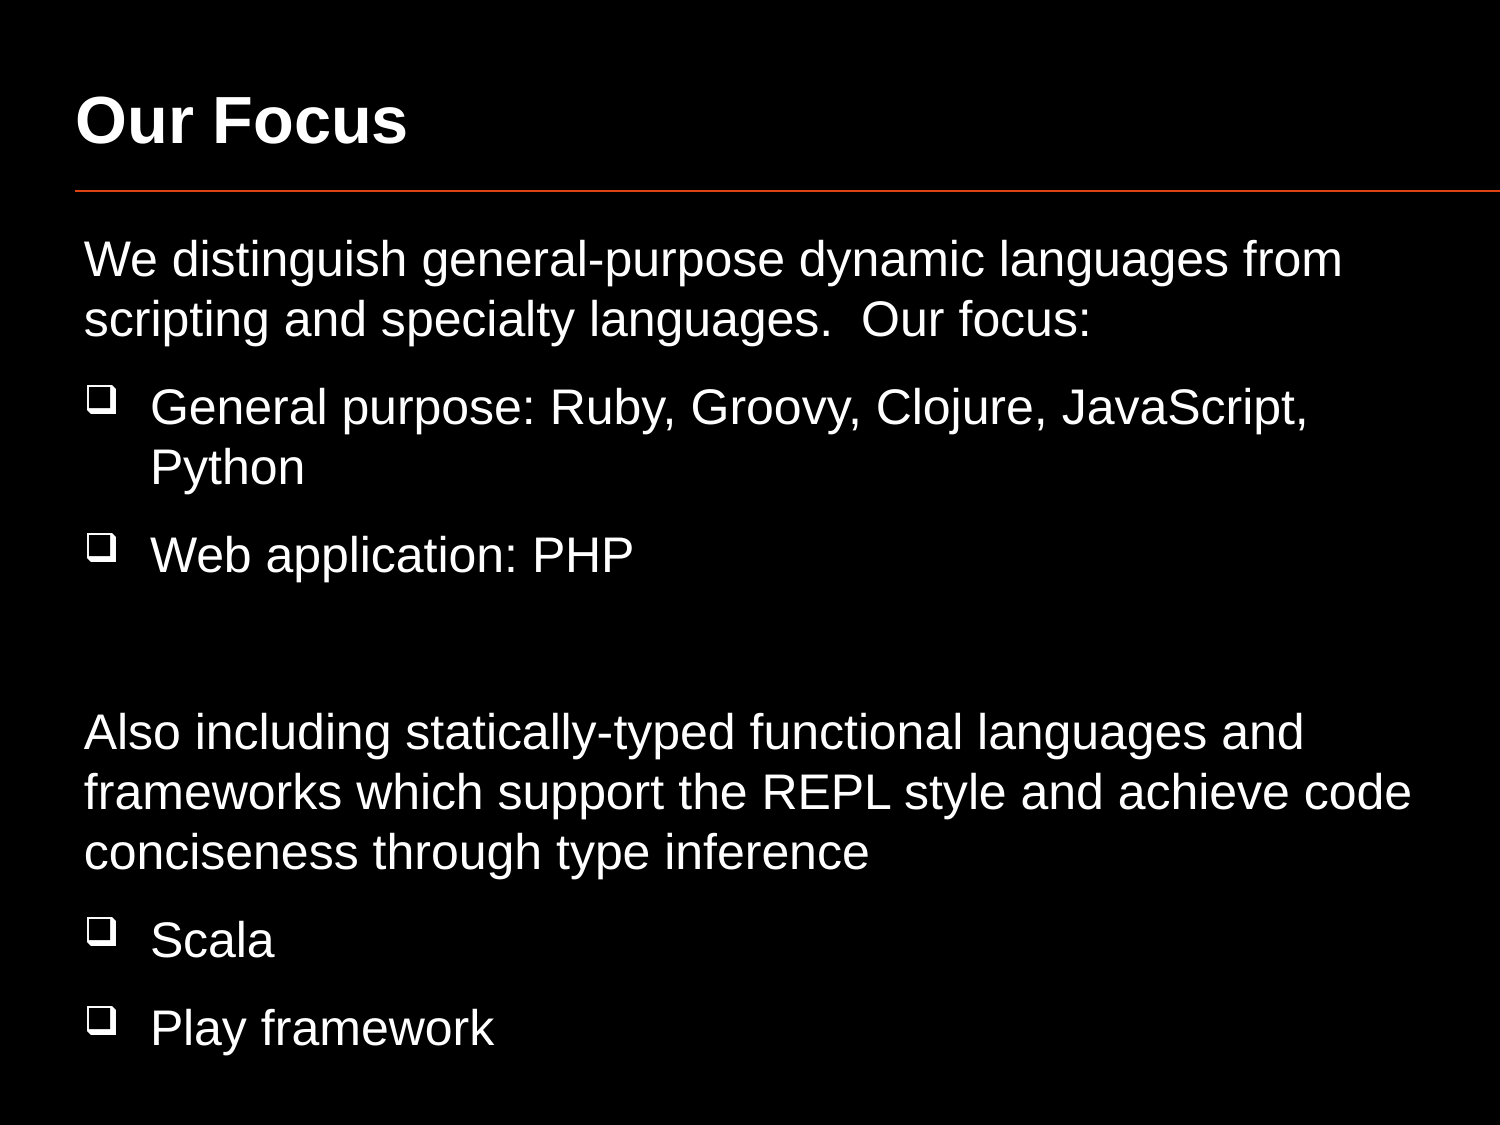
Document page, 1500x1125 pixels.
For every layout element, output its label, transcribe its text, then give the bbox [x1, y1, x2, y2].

list We distinguish general-purpose dynamic languages from scripting and specialty languages. Our focus: General purpose: Ruby, Groovy, Clojure, JavaScript, Python Web application: PHP Also including statically-typed functional languages and frameworks which support the REPL style and achieve code conciseness through type inference Scala Play framework [75, 226, 1444, 1077]
title Our Focus [75, 27, 1444, 157]
